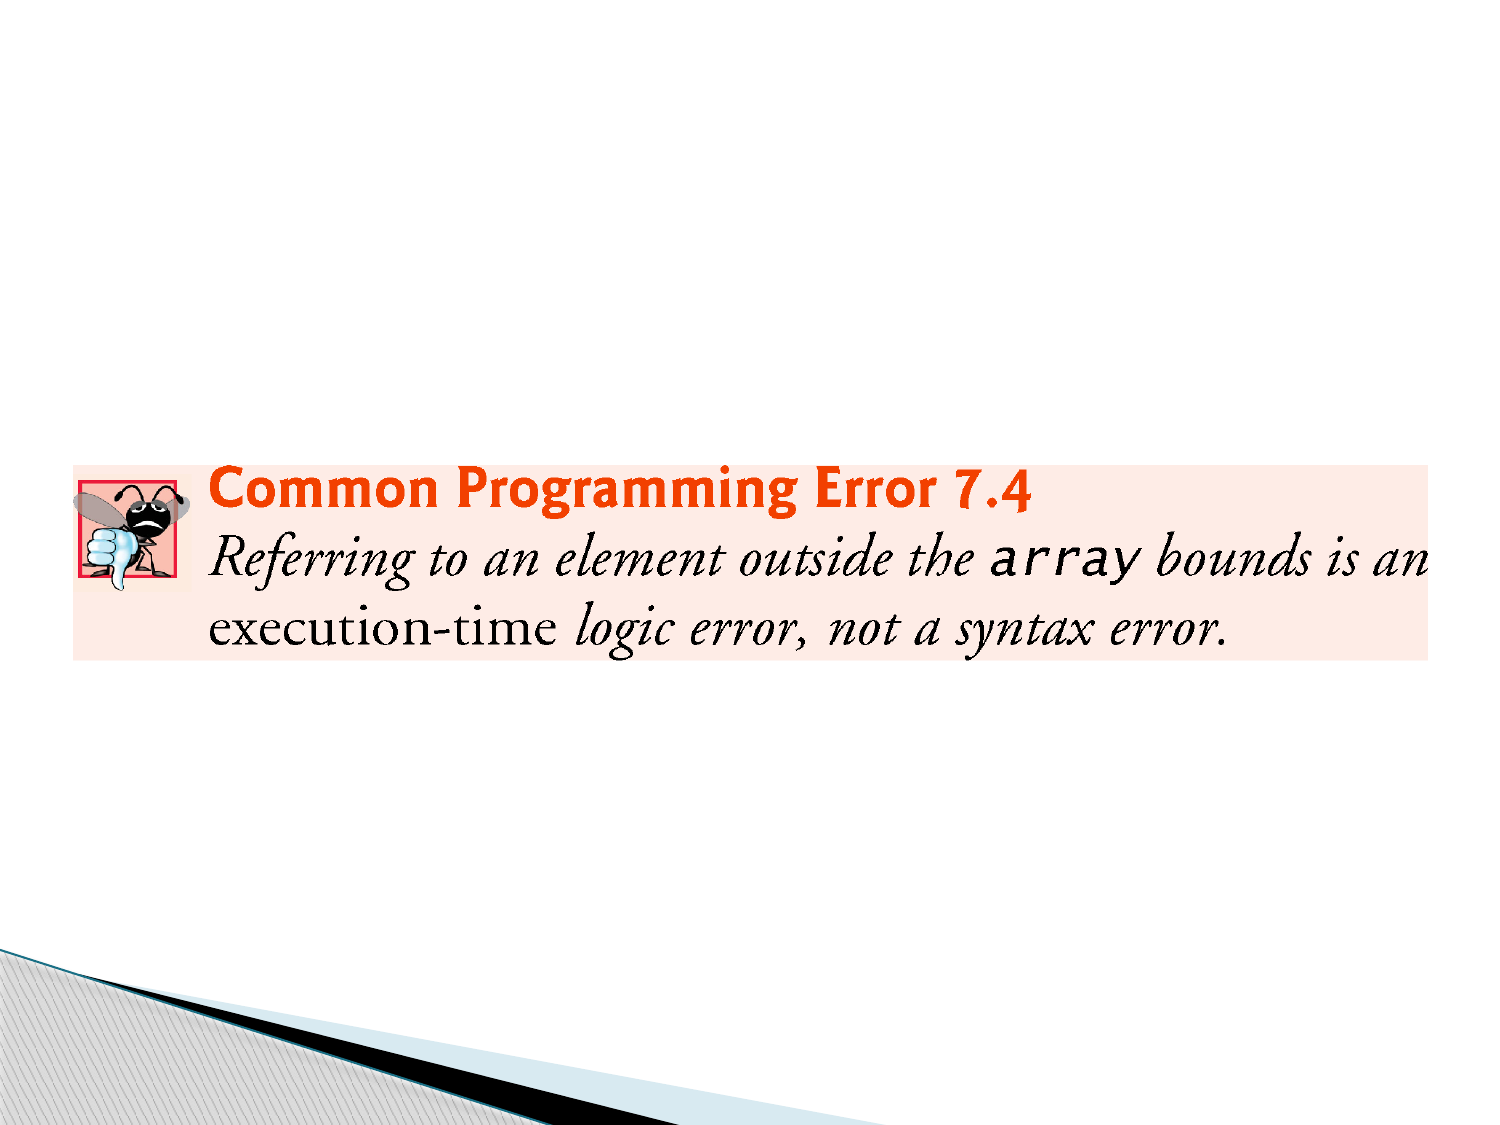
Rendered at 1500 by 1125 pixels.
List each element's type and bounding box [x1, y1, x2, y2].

picture [0, 392, 1500, 733]
